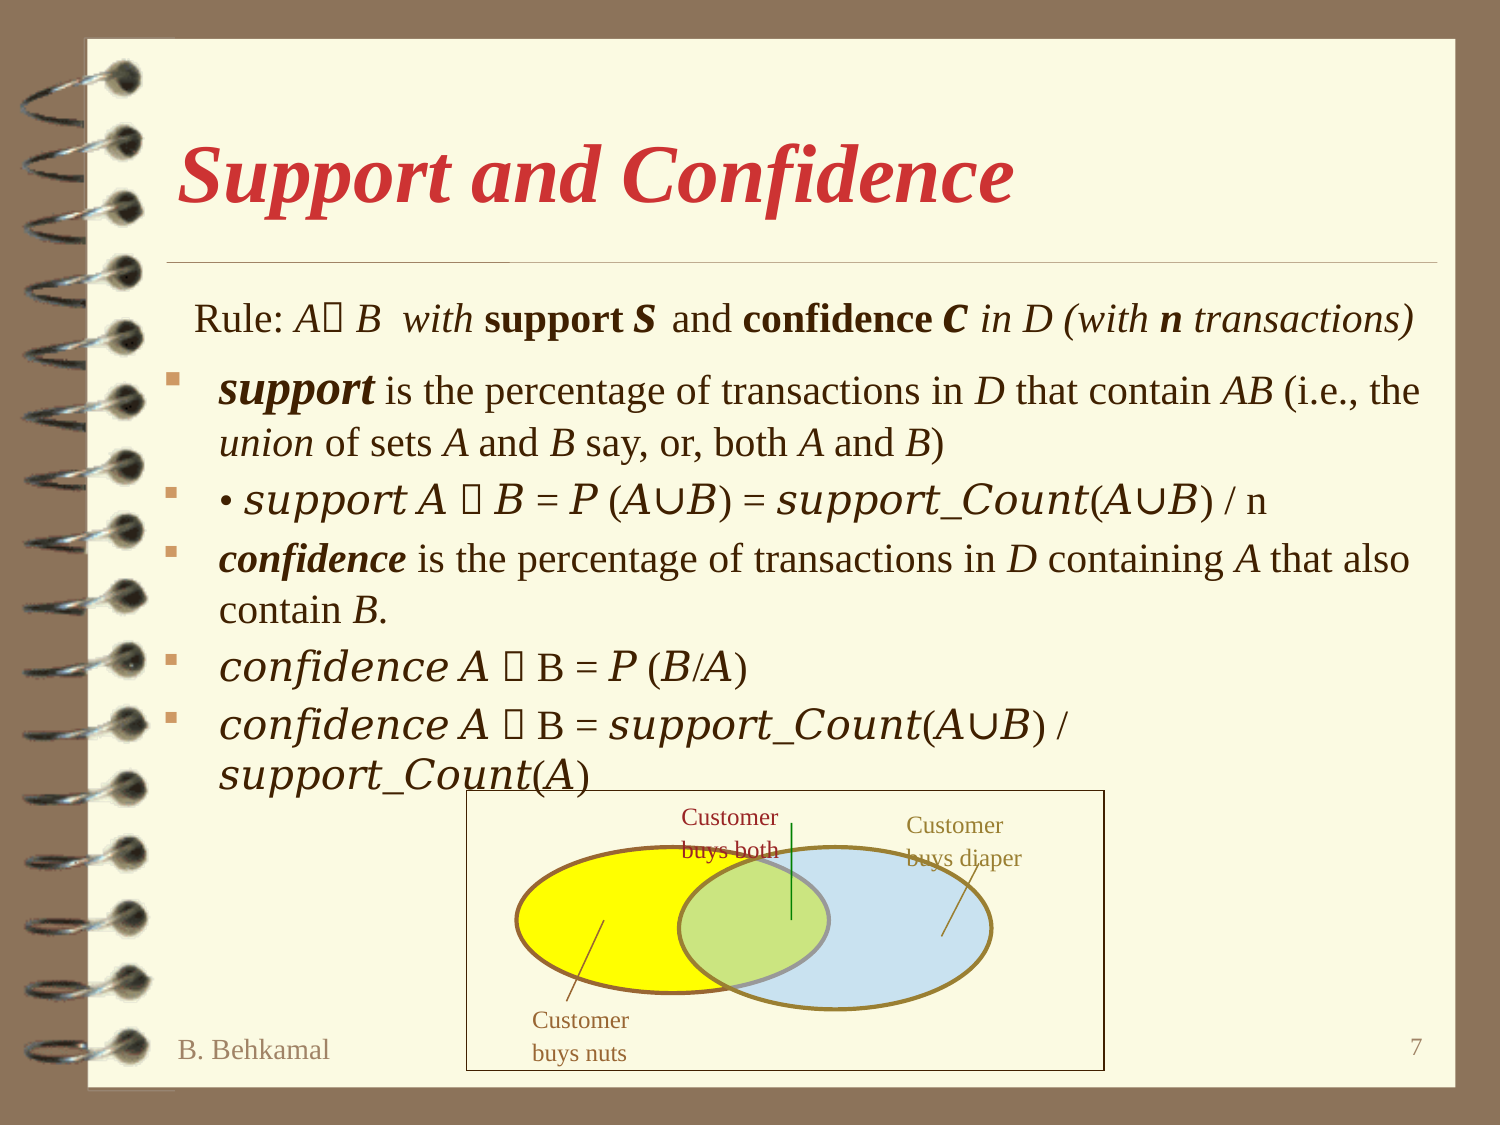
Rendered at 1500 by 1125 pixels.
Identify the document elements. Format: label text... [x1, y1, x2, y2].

picture [0, 0, 175, 1125]
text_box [466, 790, 1105, 1073]
title Support and Confidence [162, 74, 1438, 263]
slide_number B. Behkamal [162, 1022, 462, 1076]
slide_number 7 [1124, 1022, 1438, 1076]
